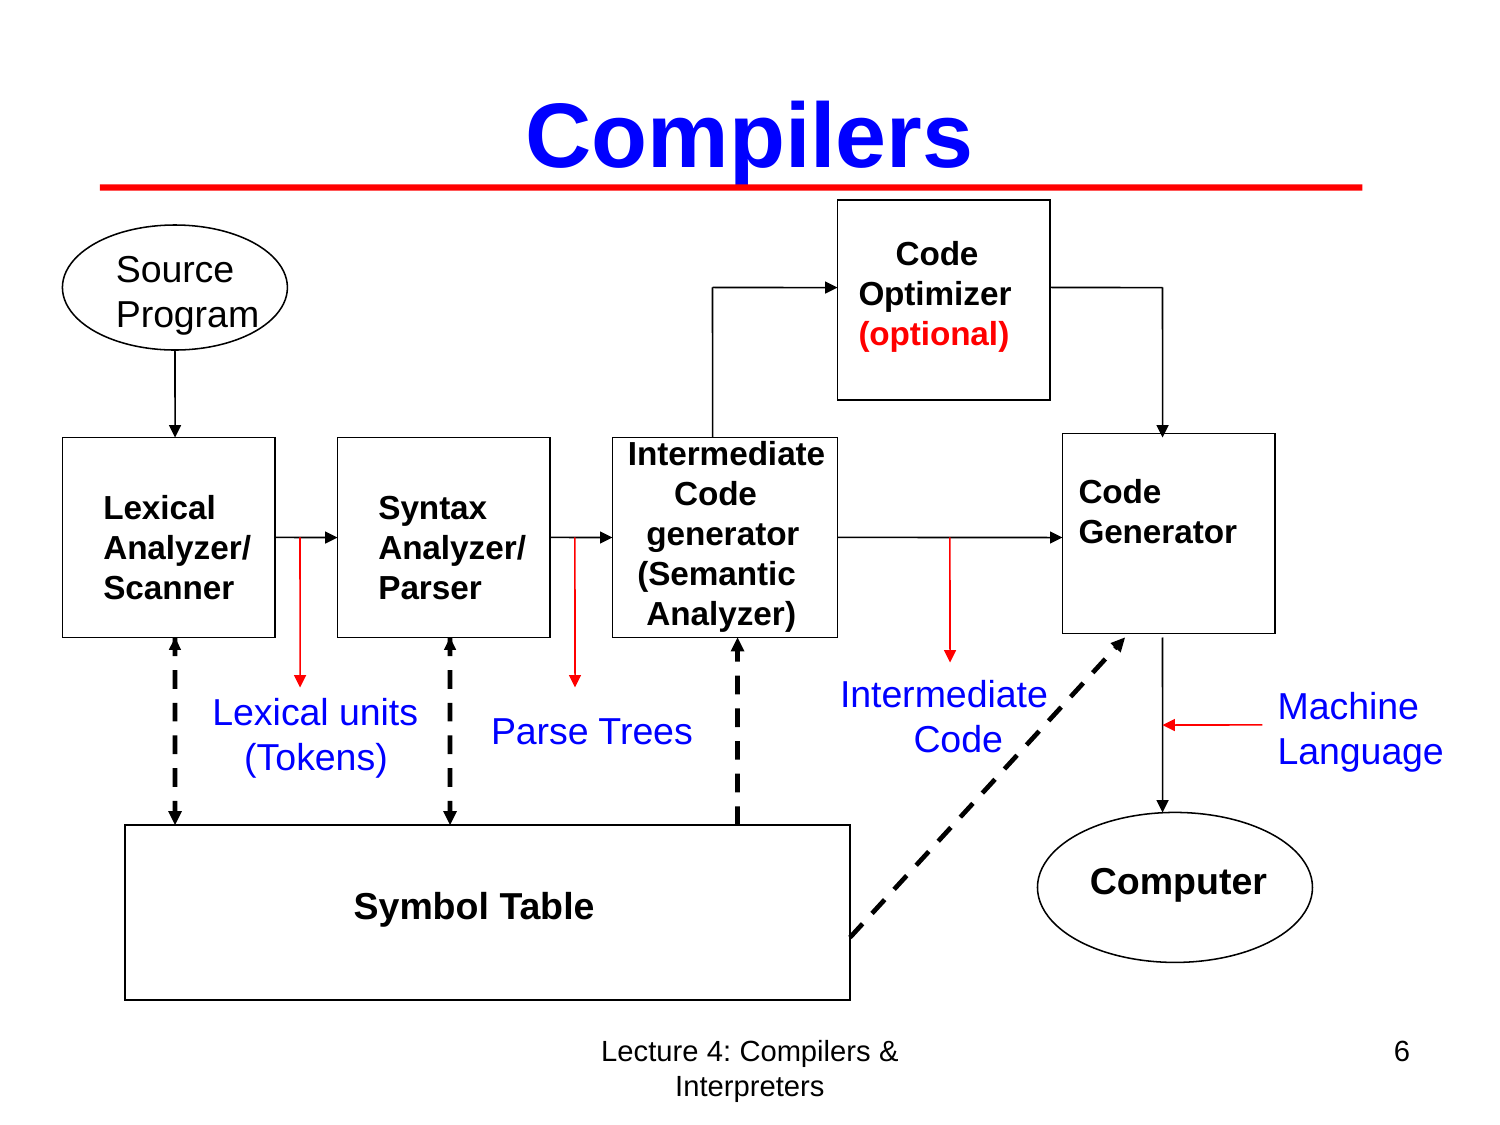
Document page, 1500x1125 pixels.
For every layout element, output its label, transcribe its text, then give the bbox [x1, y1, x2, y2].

text_box [62, 240, 100, 335]
text_box [168, 812, 182, 826]
text_box [168, 349, 182, 438]
text_box Computer [1075, 849, 1282, 910]
title Compilers [74, 37, 1426, 226]
text_box [1037, 812, 1313, 963]
text_box [951, 531, 1063, 544]
text_box Parse Trees [476, 699, 708, 805]
text_box Lexical units (Tokens) [197, 680, 434, 786]
text_box [943, 537, 957, 663]
text_box [1156, 726, 1169, 813]
text_box [125, 825, 850, 1000]
slide_number 6 [1074, 1024, 1426, 1103]
text_box [731, 637, 744, 650]
text_box [837, 200, 1050, 400]
text_box Machine Language [1262, 674, 1459, 780]
text_box Source Program [100, 237, 275, 343]
text_box [293, 537, 307, 688]
text_box [443, 812, 457, 826]
text_box [443, 637, 457, 650]
text_box Lexical Analyzer/ Scanner [88, 478, 267, 614]
text_box [301, 531, 338, 544]
text_box Code Generator [1063, 462, 1253, 558]
text_box [108, 224, 242, 237]
text_box Code Optimizer (optional) [825, 224, 1027, 360]
text_box [1062, 433, 1275, 634]
text_box [1156, 287, 1169, 438]
text_box [1162, 718, 1263, 732]
text_box [568, 537, 582, 688]
text_box [123, 343, 227, 351]
text_box Symbol Table [338, 874, 610, 935]
footer Lecture 4: Compilers & Interpreters [512, 1024, 988, 1103]
text_box [576, 531, 613, 544]
text_box [168, 637, 182, 650]
text_box [62, 437, 275, 638]
text_box [275, 258, 288, 316]
text_box [1112, 637, 1126, 651]
text_box Syntax Analyzer/ Parser [363, 478, 542, 614]
text_box Intermediate Code [825, 662, 1063, 768]
text_box [713, 281, 838, 294]
text_box Intermediate Code generator (Semantic Analyzer) [613, 424, 841, 640]
text_box [337, 437, 550, 638]
